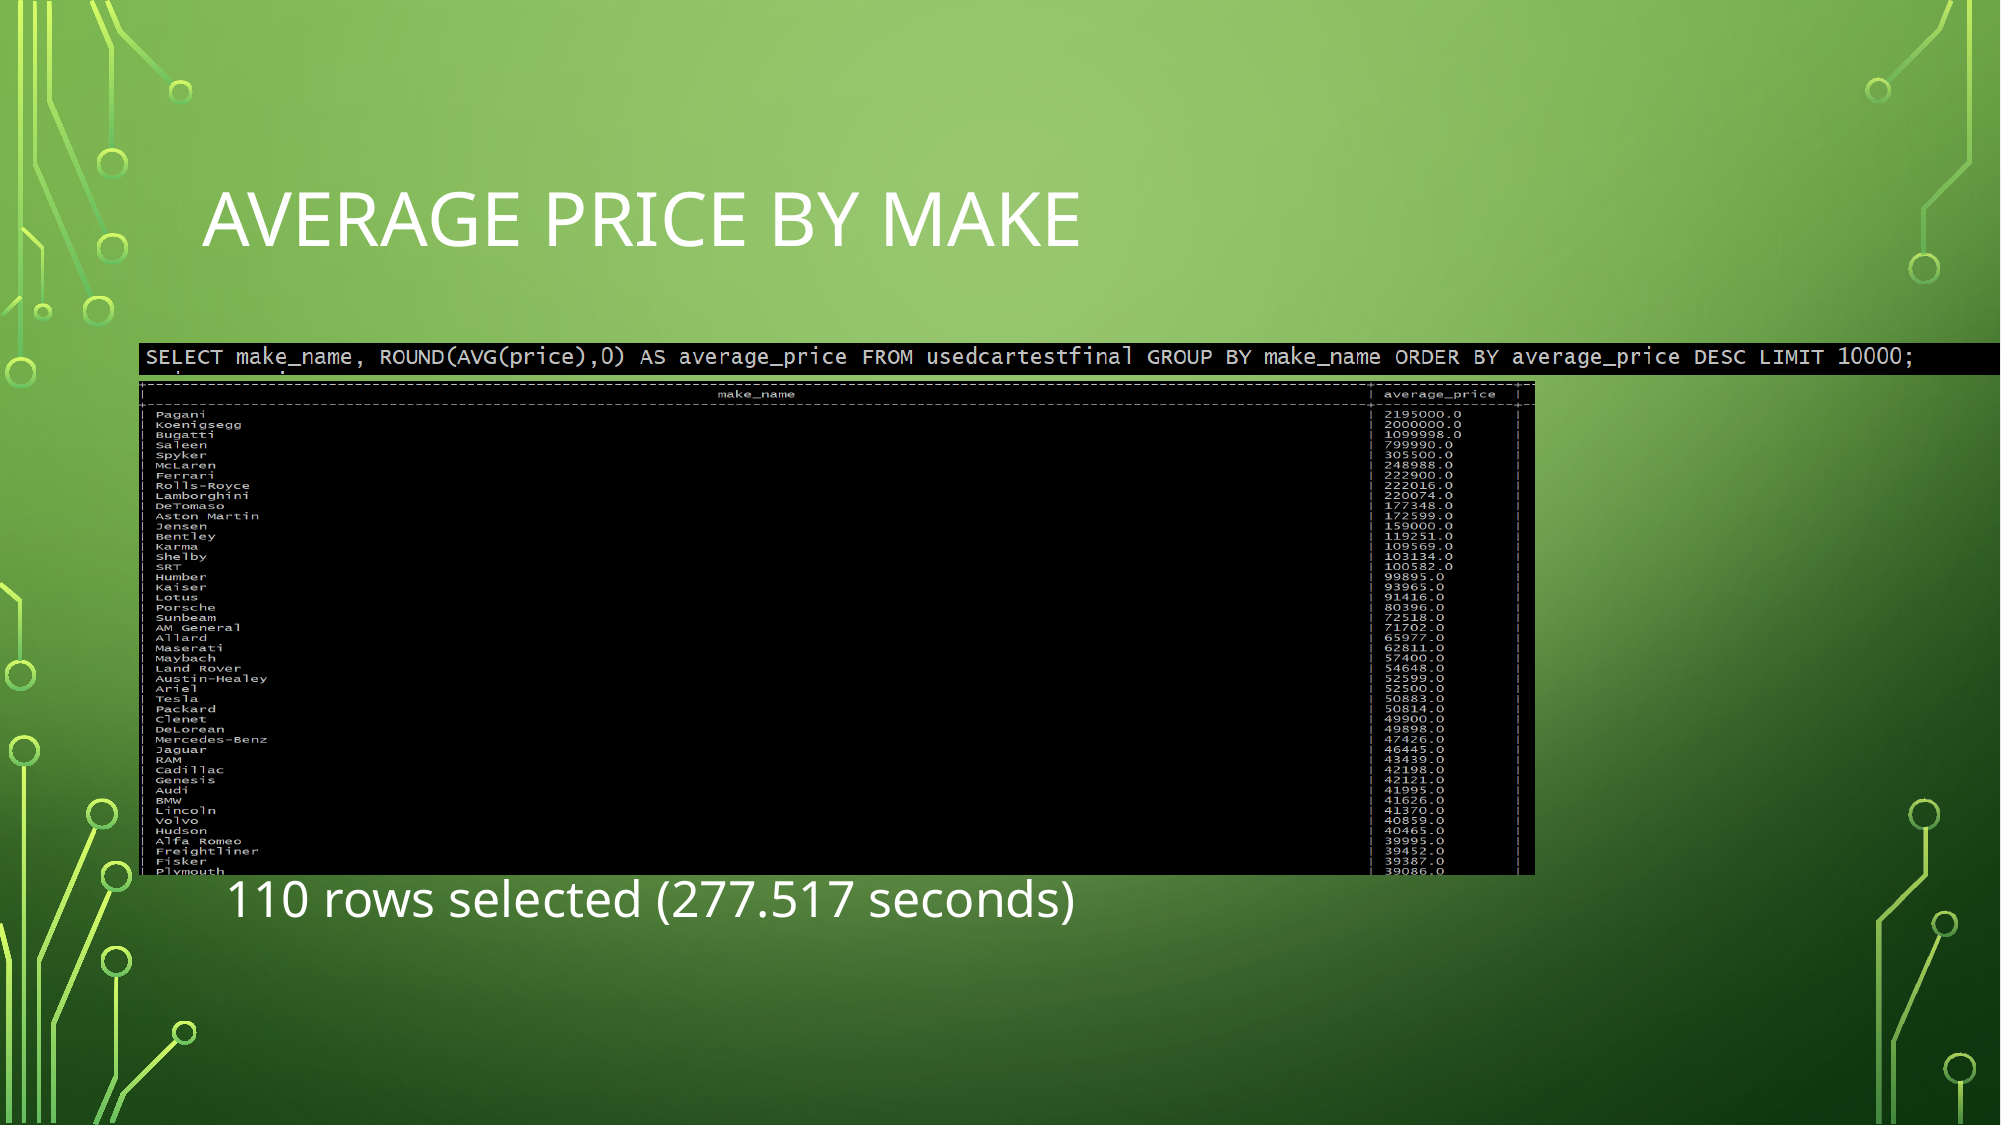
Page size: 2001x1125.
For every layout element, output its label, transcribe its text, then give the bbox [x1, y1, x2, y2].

title Average PRICE BY MAKE [187, 101, 1813, 343]
picture [138, 381, 1535, 876]
picture [138, 343, 2000, 375]
list 110 rows selected (277.517 seconds) [210, 488, 1836, 1070]
